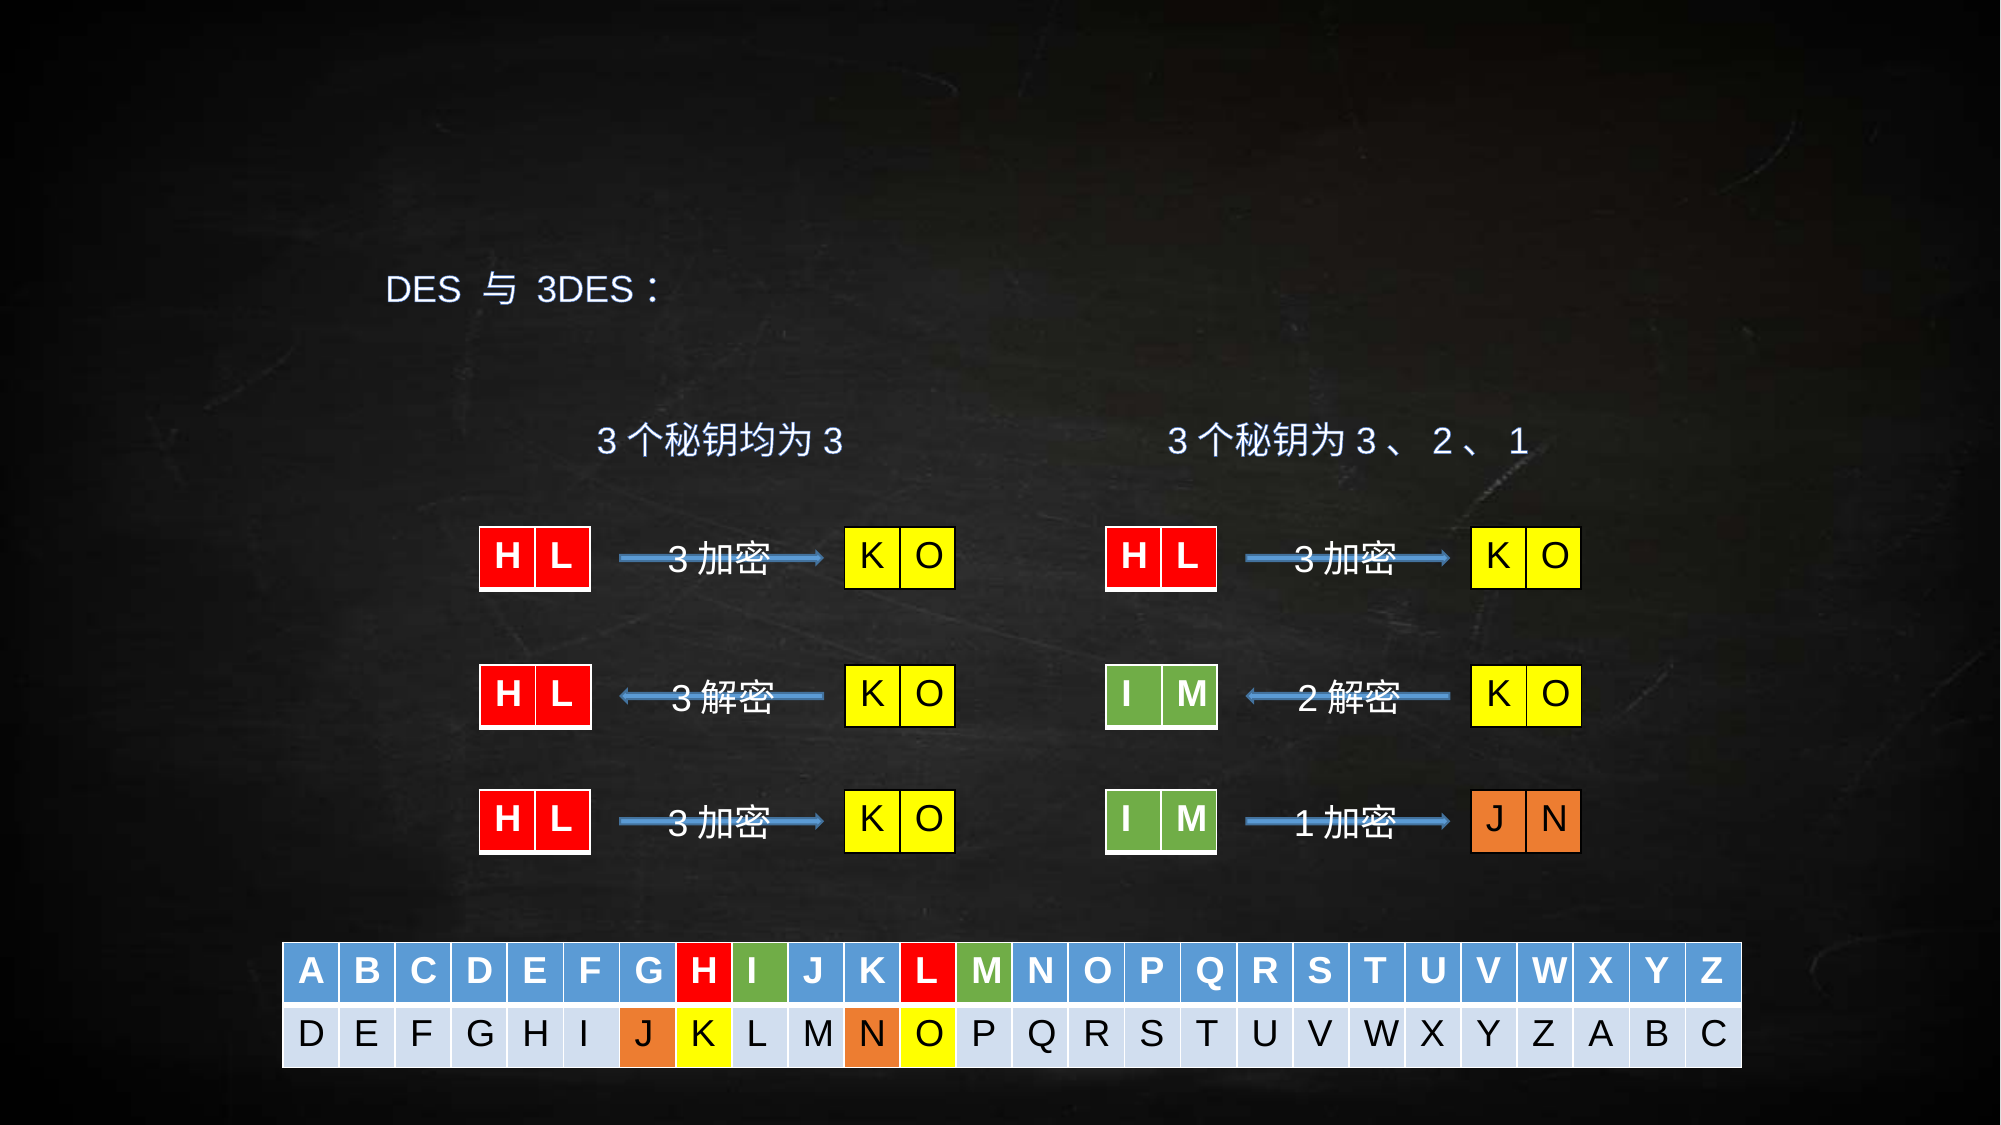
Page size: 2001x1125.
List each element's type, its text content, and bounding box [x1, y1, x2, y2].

text_box DES 与 3DES： [370, 257, 700, 317]
table_header H [1107, 528, 1160, 587]
table_cell H [508, 1008, 563, 1067]
text_box 3解密 [619, 687, 825, 705]
table_header N [1013, 943, 1067, 1002]
table_header B [340, 943, 394, 1002]
table_cell Y [1462, 1008, 1516, 1067]
table_header X [1574, 943, 1629, 1002]
table_cell N [845, 1008, 899, 1067]
table_header O [901, 528, 954, 588]
table_header G [620, 943, 675, 1002]
table_header Q [1181, 943, 1236, 1002]
table_cell R [1069, 1008, 1124, 1067]
table_cell E [340, 1008, 394, 1067]
table_header K [845, 528, 899, 588]
text_box 3个秘钥均为3 [581, 408, 859, 469]
table_header M [957, 943, 1011, 1002]
table_header J [1472, 791, 1525, 852]
table_header E [508, 943, 563, 1002]
table_header S [1294, 943, 1348, 1002]
picture [0, 0, 2001, 1125]
table_cell B [1630, 1008, 1685, 1067]
table_cell J [620, 1008, 675, 1067]
table_header T [1350, 943, 1404, 1002]
table_cell P [957, 1008, 1011, 1067]
table_cell U [1238, 1008, 1292, 1067]
table_header L [536, 791, 589, 850]
table_header J [789, 943, 843, 1002]
table_cell G [452, 1008, 506, 1067]
text_box 3个秘钥为3、2、1 [1152, 408, 1544, 469]
table_header U [1406, 943, 1460, 1002]
table_header Z [1686, 943, 1741, 1002]
table_header O [901, 666, 954, 726]
text_box 3加密 [619, 812, 825, 831]
text_box 3加密 [1245, 549, 1451, 567]
table_header I [1107, 666, 1161, 725]
table_header L [1162, 528, 1216, 587]
table_header A [284, 943, 338, 1002]
table_header H [480, 528, 534, 587]
table_header O [1069, 943, 1124, 1002]
table_cell D [284, 1008, 338, 1067]
table_header L [536, 528, 589, 587]
table_cell X [1406, 1008, 1460, 1067]
table_header H [481, 666, 535, 725]
table_cell S [1125, 1008, 1180, 1067]
table_cell Z [1518, 1008, 1572, 1067]
text_box 3加密 [619, 549, 825, 567]
table_cell Q [1013, 1008, 1067, 1067]
table_cell V [1294, 1008, 1348, 1067]
table_header W [1518, 943, 1572, 1002]
text_box 1加密 [1245, 812, 1451, 831]
table_header L [901, 943, 955, 1002]
table_header O [1527, 666, 1581, 726]
table_cell I [564, 1008, 619, 1067]
text_box 2解密 [1245, 687, 1451, 705]
table_cell T [1181, 1008, 1236, 1067]
table_header K [1472, 666, 1526, 726]
table_cell K [677, 1008, 731, 1067]
table_header H [677, 943, 731, 1002]
table_header L [536, 666, 590, 725]
table_cell M [789, 1008, 843, 1067]
table_header K [845, 791, 899, 852]
table_cell W [1350, 1008, 1404, 1067]
table_header I [1107, 791, 1160, 850]
table_header C [396, 943, 450, 1002]
table_cell L [733, 1008, 787, 1067]
table_header K [1472, 528, 1525, 588]
table_header Y [1630, 943, 1685, 1002]
table_cell F [396, 1008, 450, 1067]
table_cell O [901, 1008, 955, 1067]
table_header O [1527, 528, 1580, 588]
table_header N [1527, 791, 1580, 852]
table_header I [733, 943, 787, 1002]
table_header O [901, 791, 954, 852]
table_header H [480, 791, 534, 850]
table_header M [1163, 666, 1216, 725]
table_header D [452, 943, 506, 1002]
table_header K [846, 666, 899, 726]
table_header M [1162, 791, 1216, 850]
table_header F [564, 943, 619, 1002]
table_header V [1462, 943, 1516, 1002]
table_cell C [1686, 1008, 1741, 1067]
table_header R [1238, 943, 1292, 1002]
table_cell A [1574, 1008, 1629, 1067]
table_header K [845, 943, 899, 1002]
table_header P [1125, 943, 1180, 1002]
